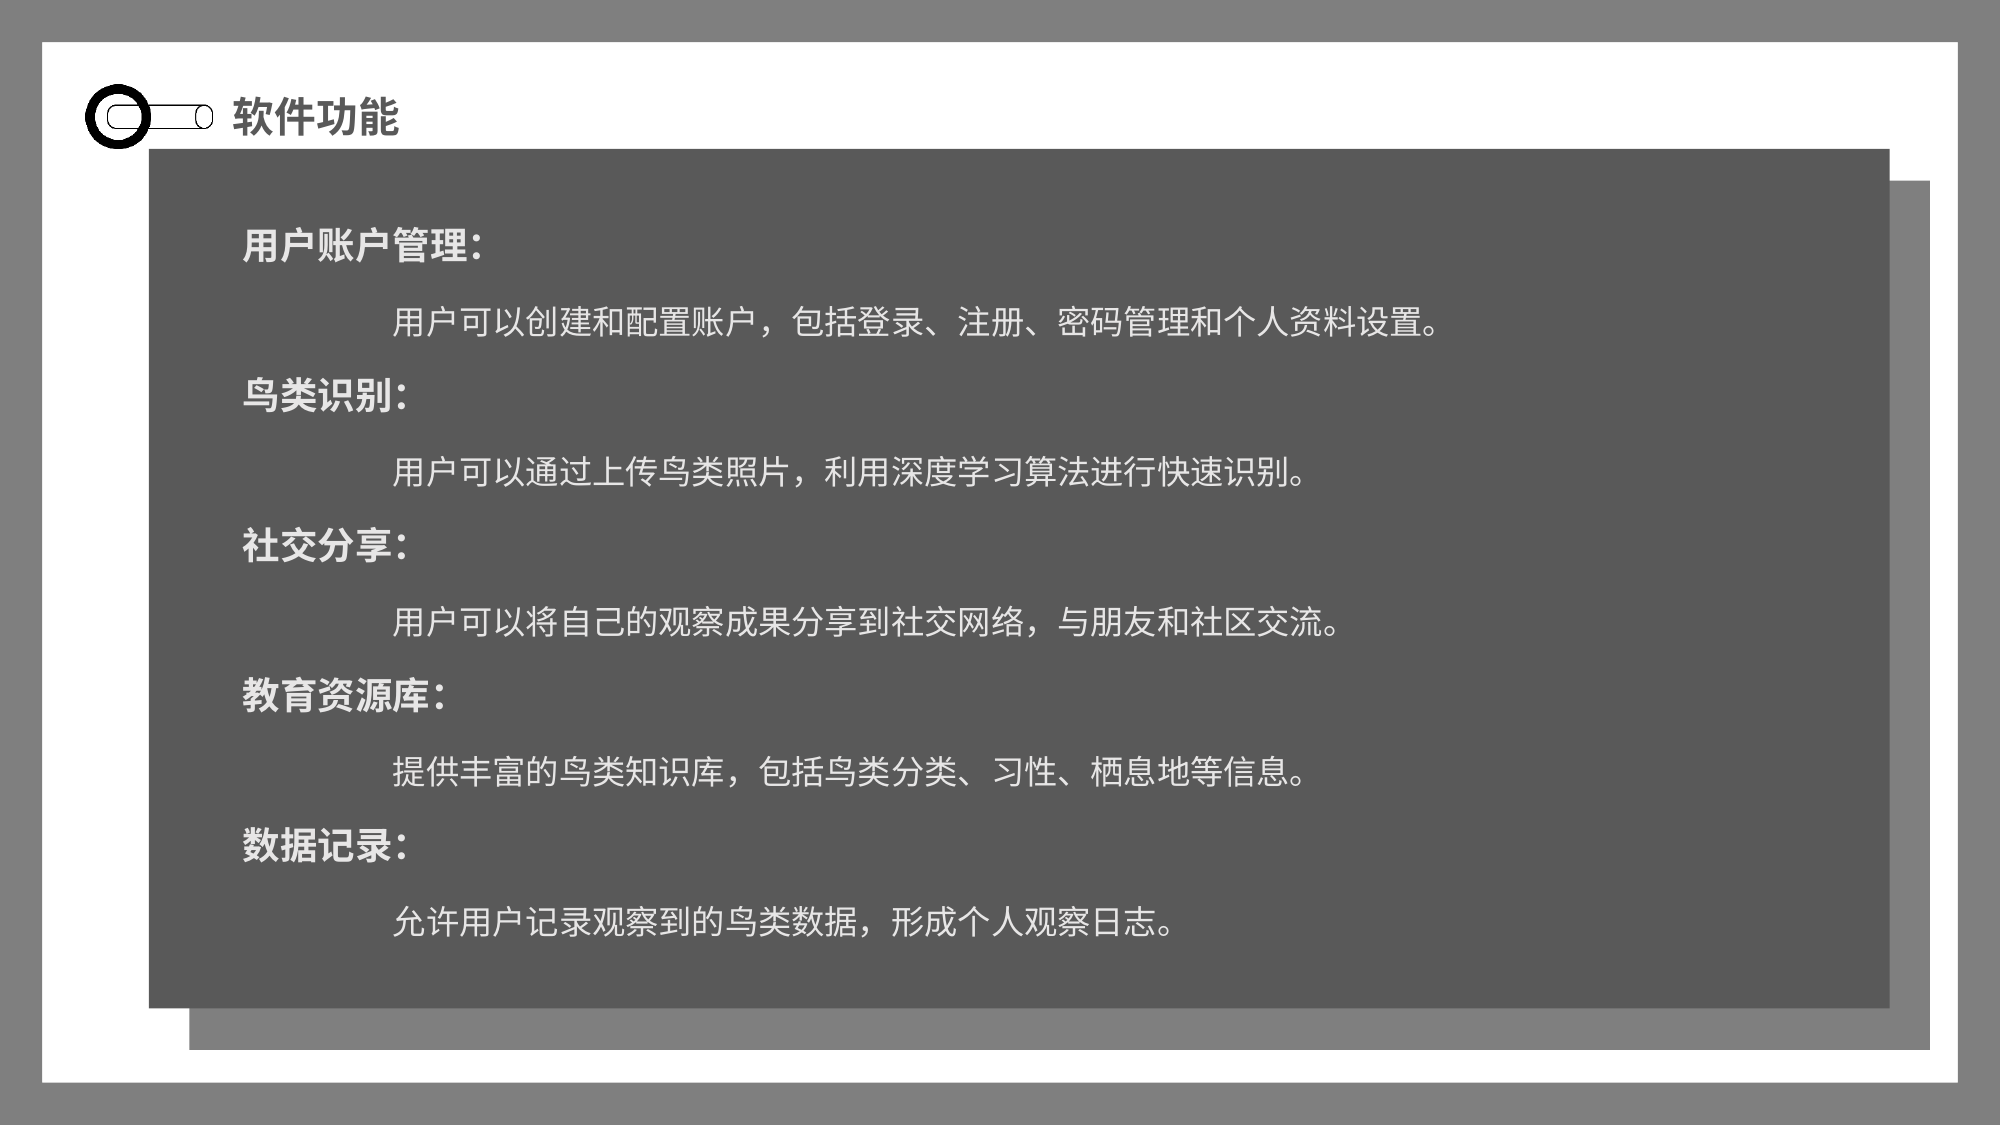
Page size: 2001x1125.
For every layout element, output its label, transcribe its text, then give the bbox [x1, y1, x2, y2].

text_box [85, 84, 620, 149]
text_box 用户账户管理： 用户可以创建和配置账户，包括登录、注册、密码管理和个人资料设置。 鸟类识别： 用户可以通过上传鸟类照片，利用深度学习算法进行快速识别。 社交分享： 用户可以将自己的观察成果分享到社交网络，与朋友和社区交流。 教育资源库： 提供丰富的鸟类知识库，包括鸟类分类、习性、栖息地等信息。 数据记录： 允许用户记录观察到的鸟类数据，形成个人观察日志。 [228, 191, 1953, 949]
text_box [1891, 180, 1931, 191]
text_box [148, 148, 1891, 1010]
text_box [0, 0, 2000, 1125]
text_box [188, 949, 1931, 1051]
